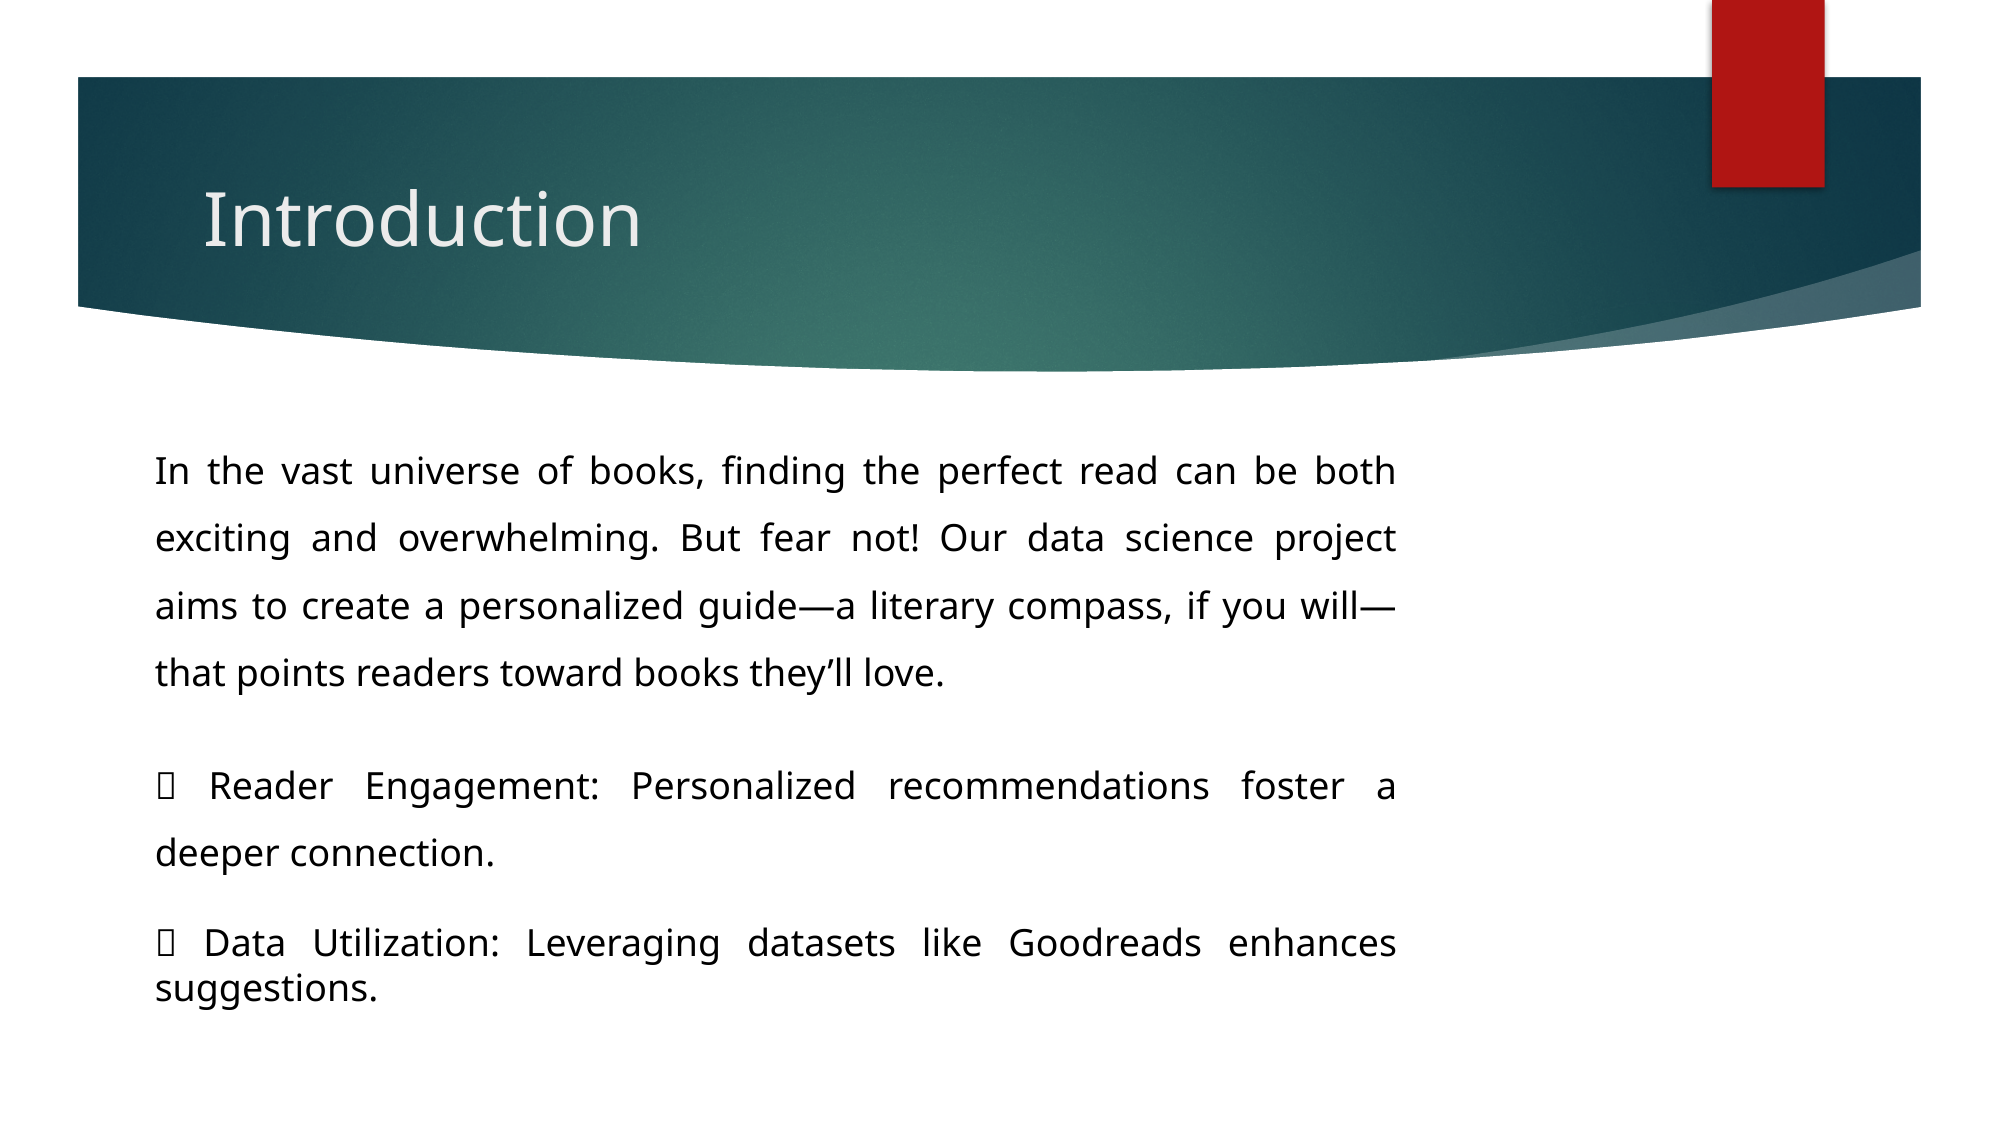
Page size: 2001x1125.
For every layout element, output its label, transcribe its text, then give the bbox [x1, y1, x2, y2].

title Introduction [188, 158, 1637, 275]
text_box In the vast universe of books, finding the perfect read can be both exciting and overwhelming. But fear not! Our data science project aims to create a personalized guide—a literary compass, if you will—that points readers toward books they’ll love. 📖 Reader Engagement: Personalized recommendations foster a deeper connection. 💾 Data Utilization: Leveraging datasets like Goodreads enhances suggestions. In the vast universe of books, finding the perfect read can be both exciting and overwhelming. But fear not! Our dd books they’ll love. [140, 371, 1413, 1107]
